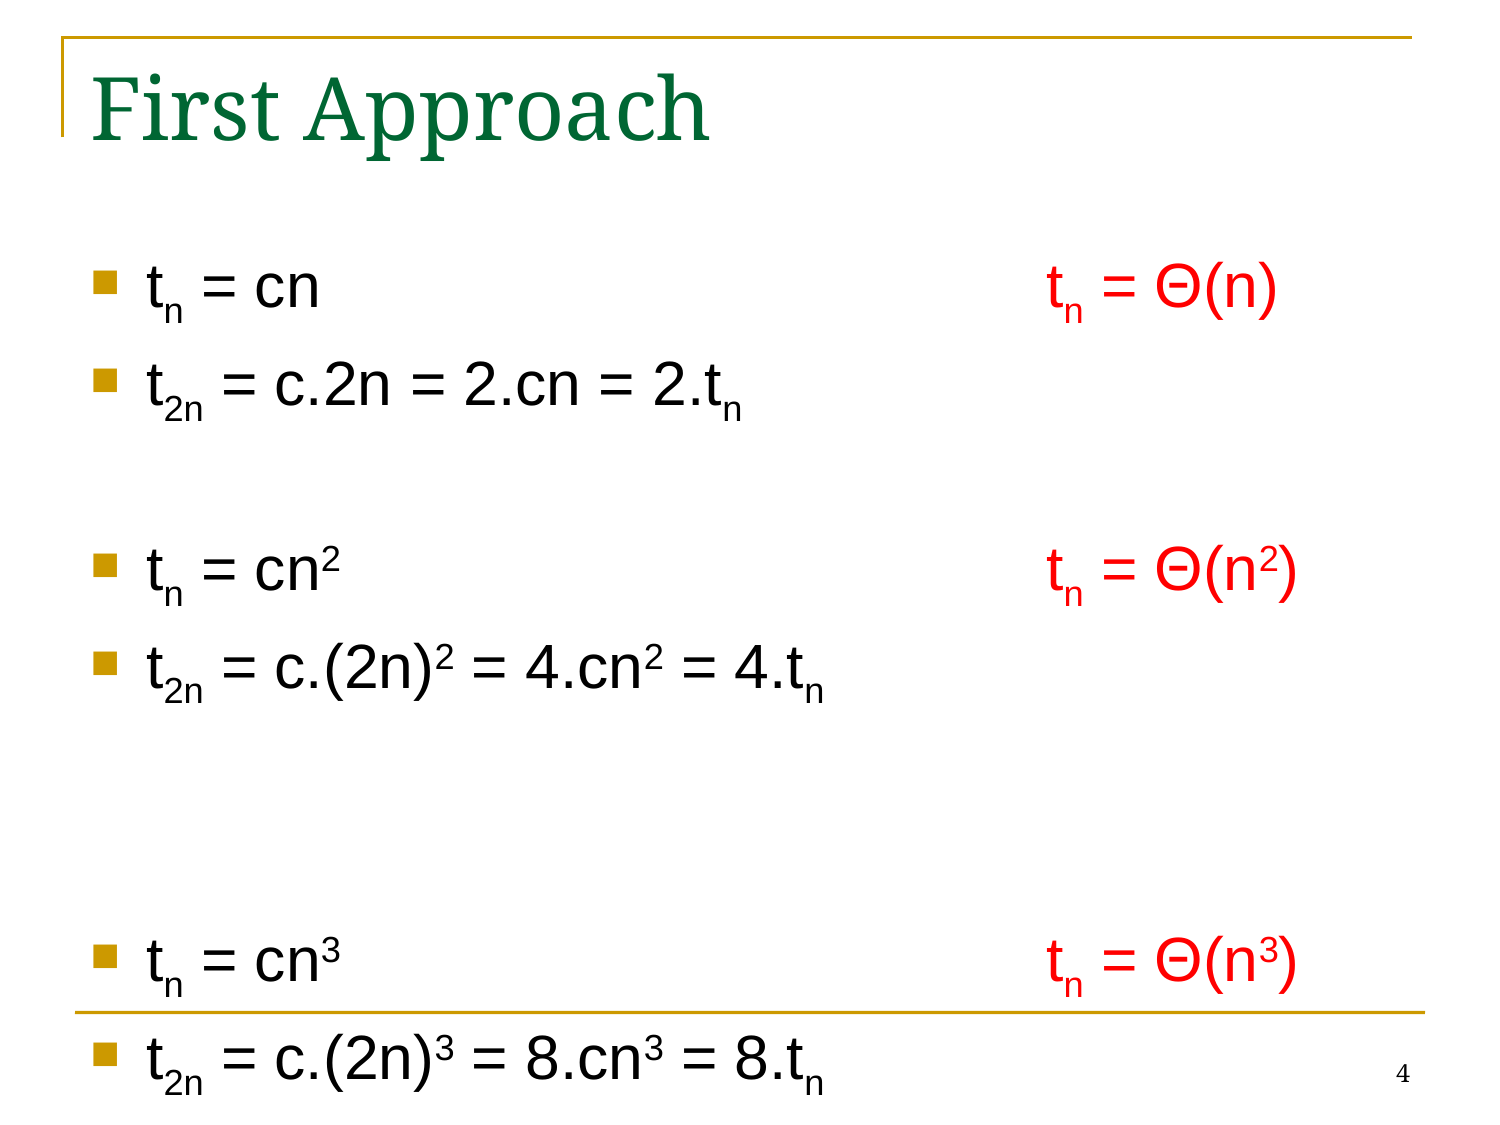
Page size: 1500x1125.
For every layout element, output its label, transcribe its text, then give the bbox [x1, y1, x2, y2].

title First Approach [75, 45, 1425, 233]
list tn = cn tn = Θ(n) t2n = c.2n = 2.cn = 2.tn tn = cn2 tn = Θ(n2) t2n = c.(2n)2 = 4.cn2 = 4.tn tn = cn3 tn = Θ(n3) t2n = c.(2n)3 = 8.cn3 = 8.tn [75, 237, 1425, 981]
slide_number 4 [1074, 1023, 1426, 1100]
